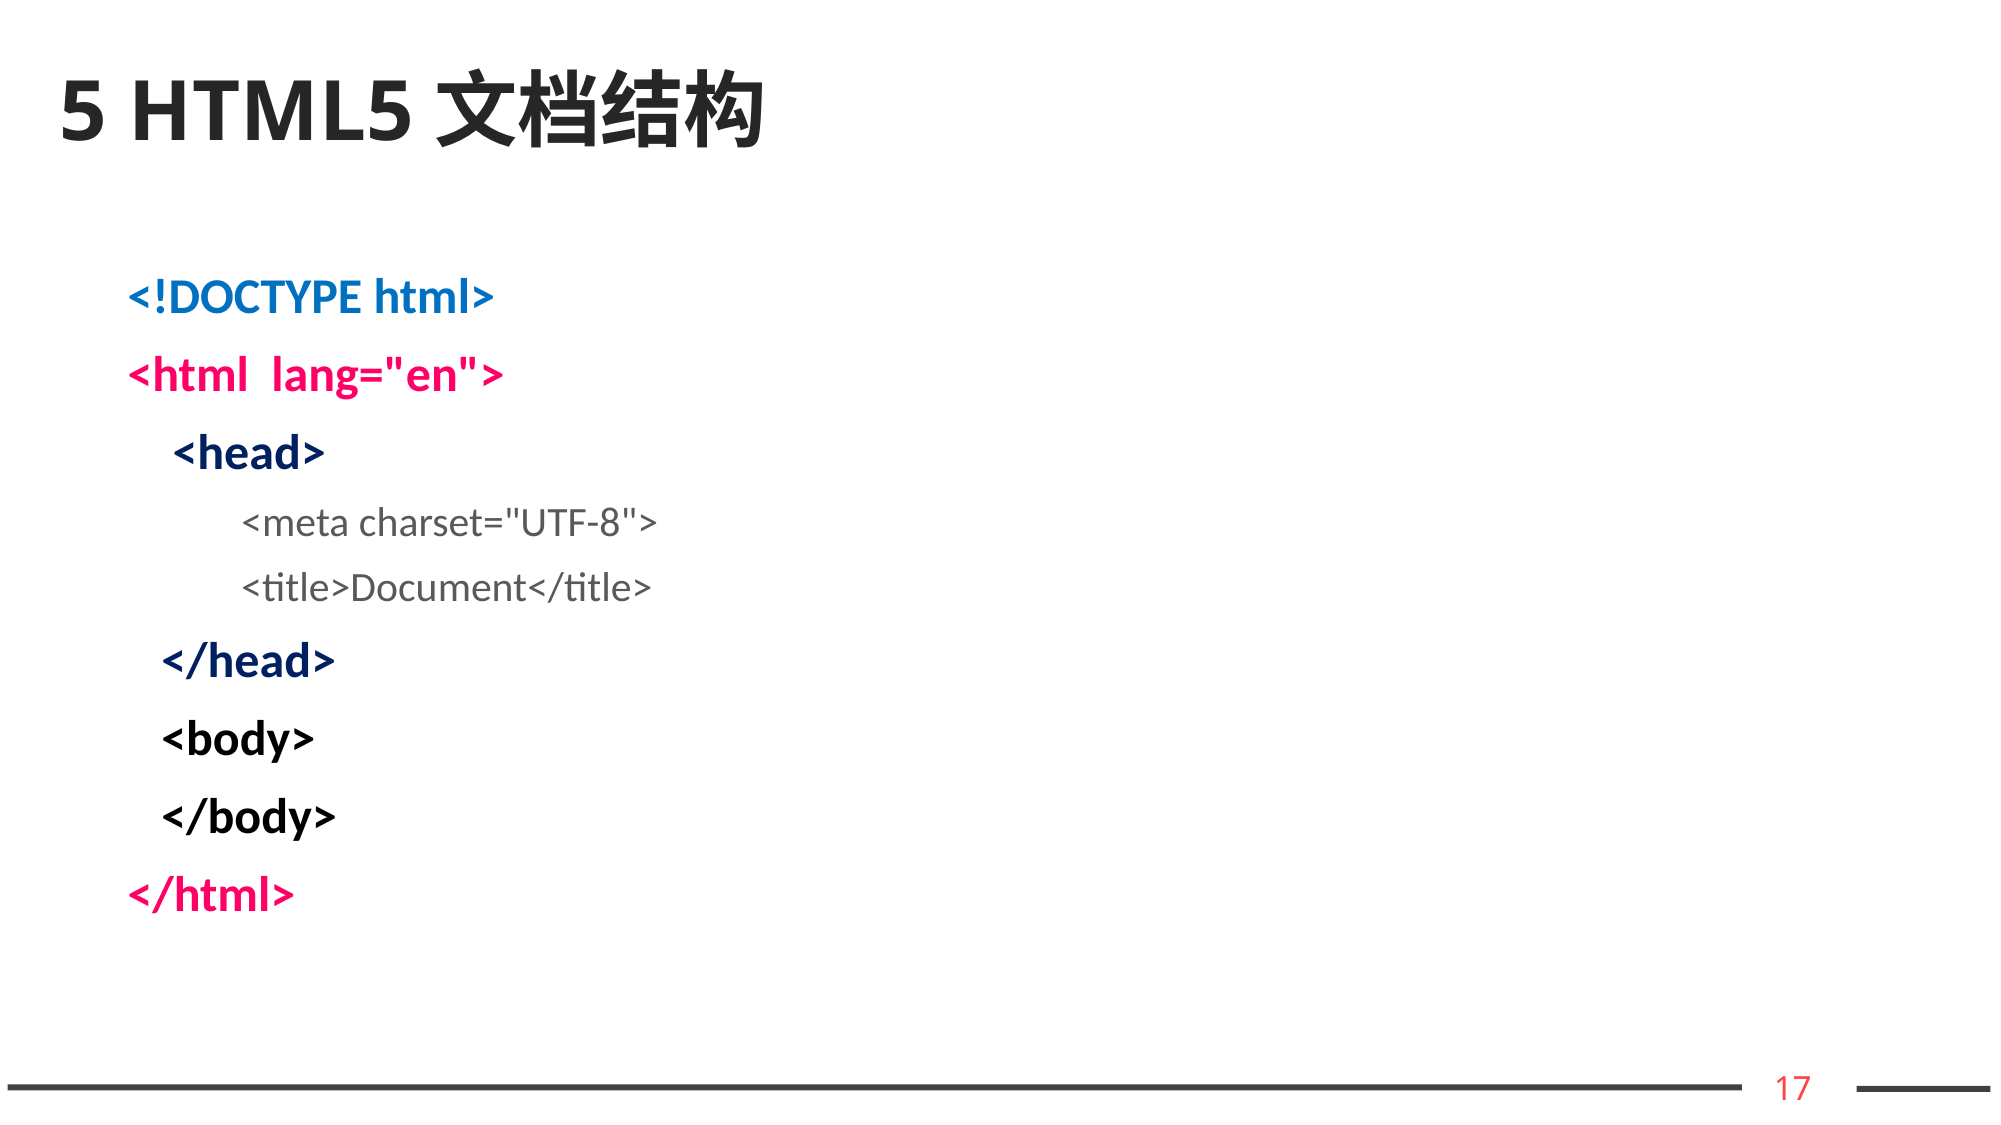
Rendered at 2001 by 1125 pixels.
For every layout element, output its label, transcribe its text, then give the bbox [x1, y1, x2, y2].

text_box <!DOCTYPE html> <html lang="en"> <head> <meta charset="UTF-8"> <title>Document</title> </head> <body> </body> </html> [112, 238, 1661, 929]
title 5 HTML5文档结构 [44, 4, 1770, 222]
